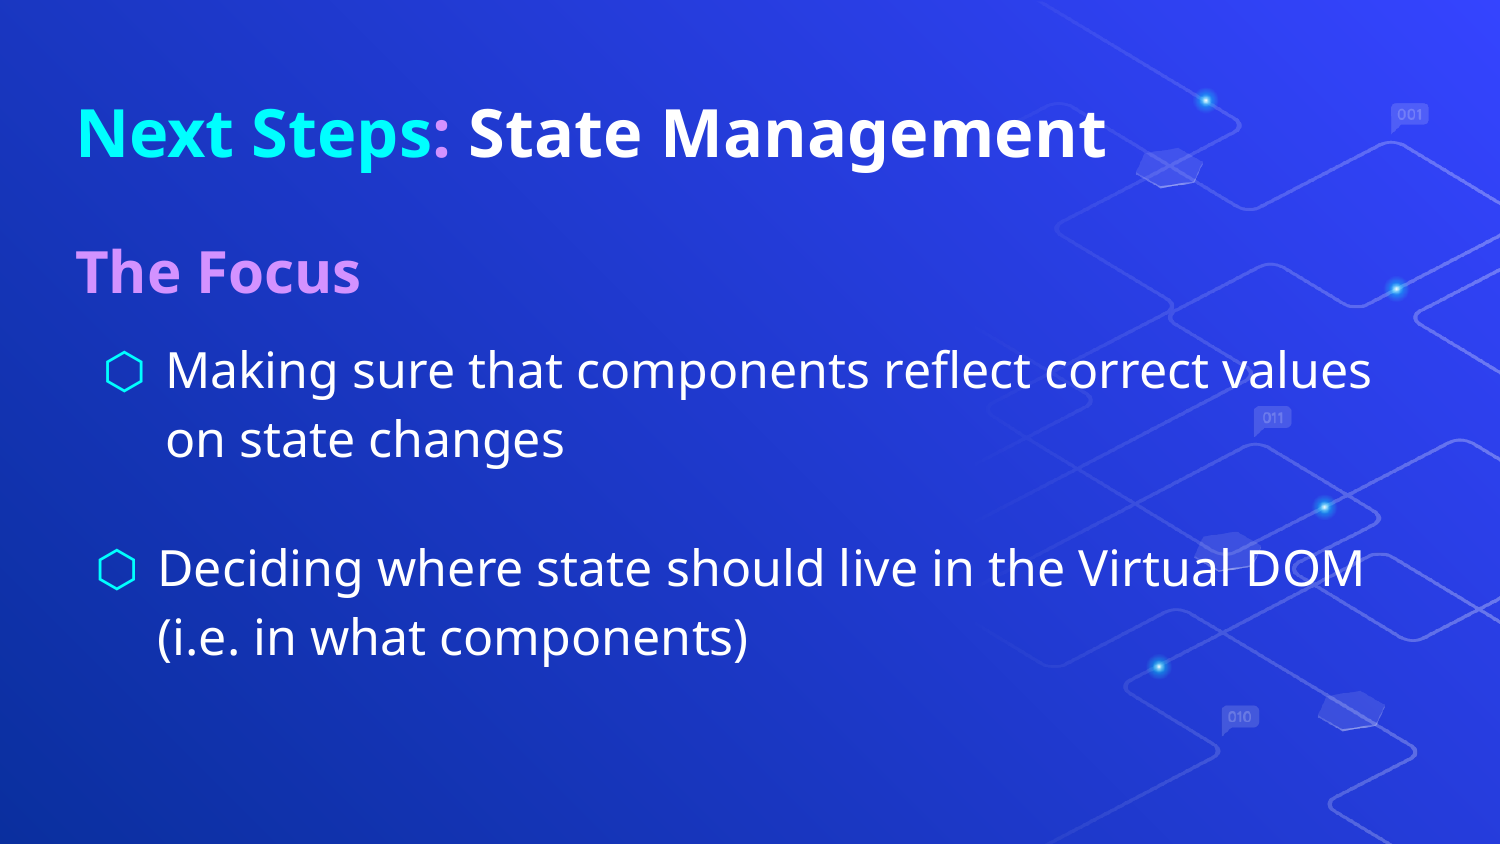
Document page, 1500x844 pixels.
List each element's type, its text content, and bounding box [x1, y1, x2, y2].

text_box The Focus [74, 224, 606, 306]
picture [0, 0, 1500, 844]
title Next Steps: State Management [75, 30, 1371, 171]
list Making sure that components reflect correct values on state changes Deciding where state should live in the Virtual DOM (i.e. in what components) [75, 315, 1425, 765]
